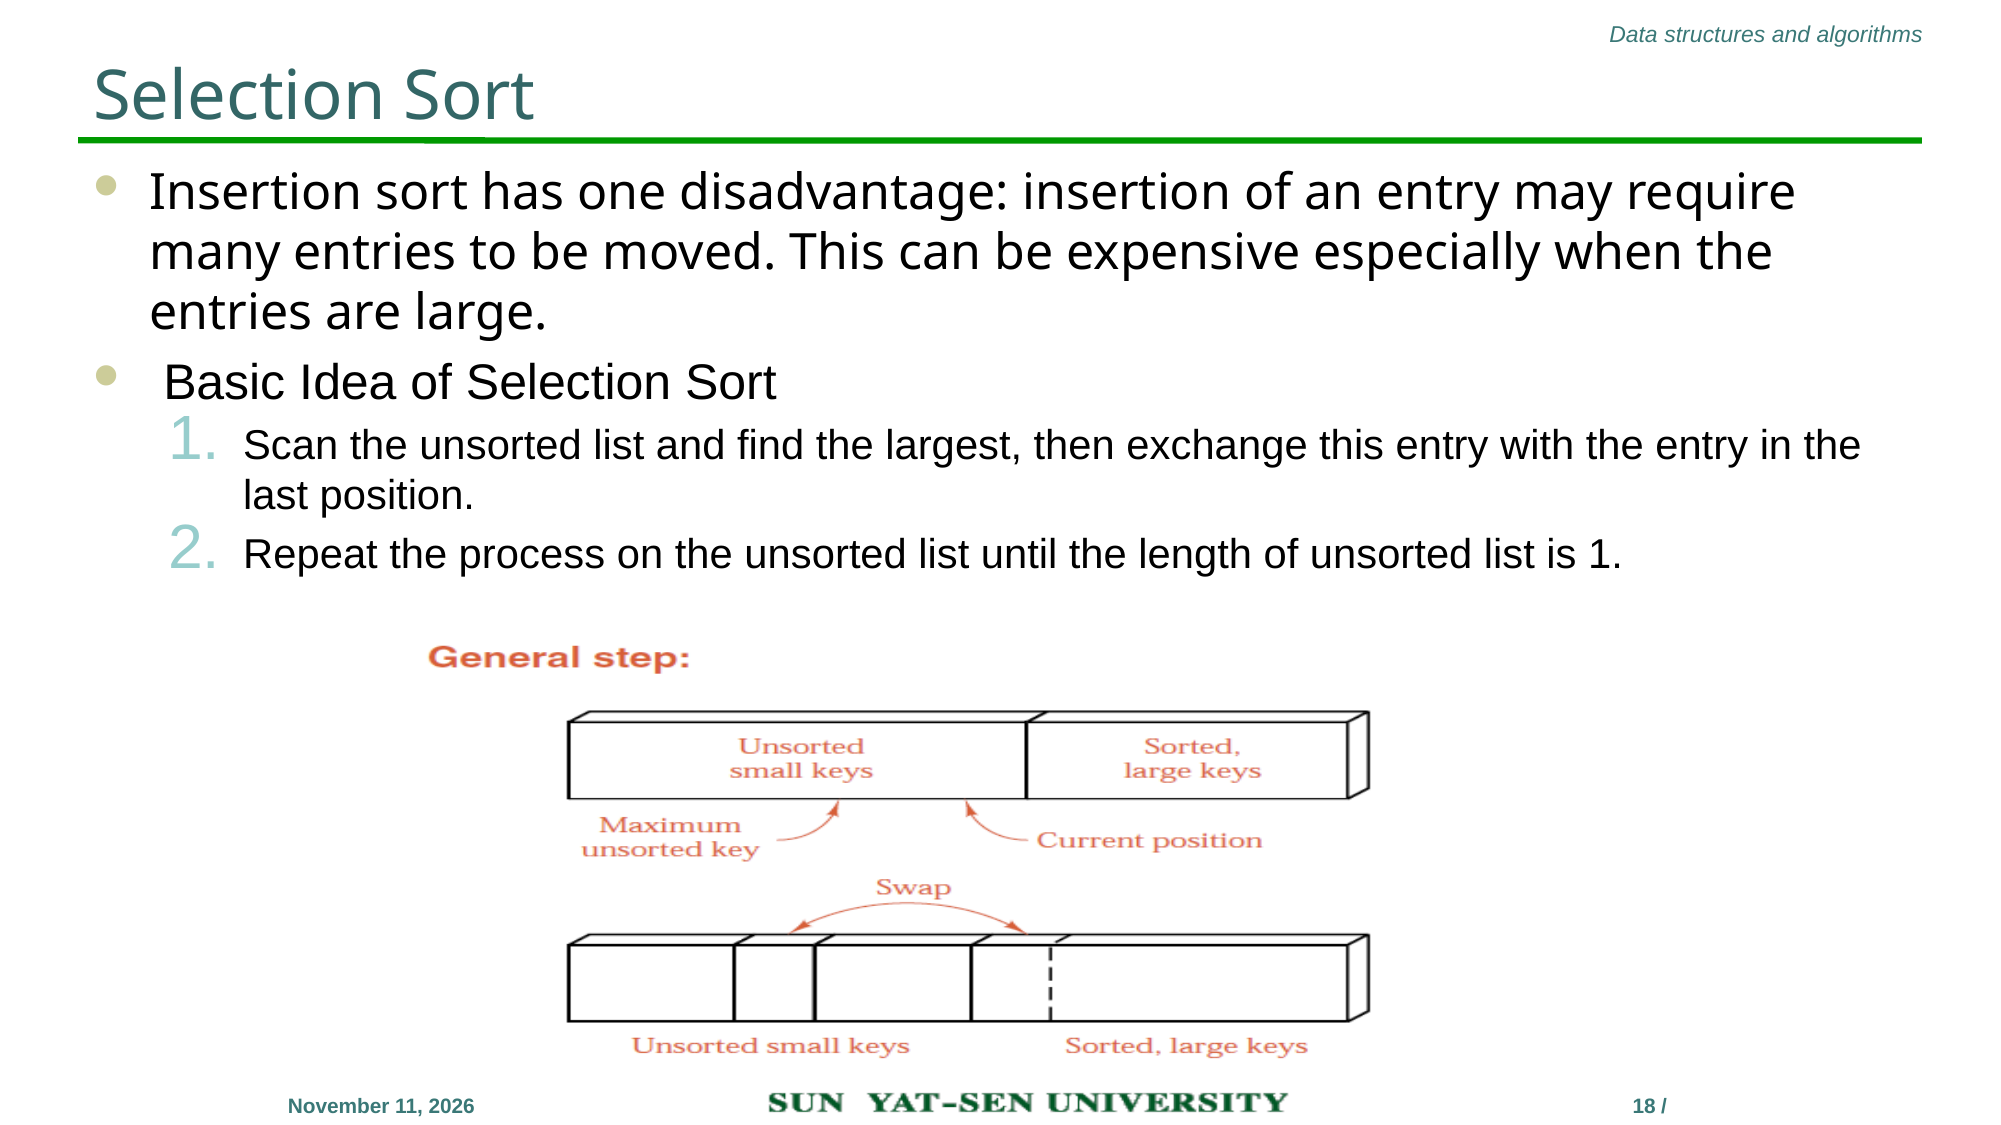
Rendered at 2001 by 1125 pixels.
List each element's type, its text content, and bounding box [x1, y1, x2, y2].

picture [413, 632, 1420, 1062]
picture [755, 1079, 1297, 1125]
list Insertion sort has one disadvantage: insertion of an entry may require many entries to be moved. This can be expensive especially when the entries are large. Basic Idea of Selection Sort Scan the unsorted list and find the largest, then exchange this entry with the entry in the last position. Repeat the process on the unsorted list until the length of unsorted list is 1. [77, 152, 1923, 1067]
title Selection Sort [77, 34, 1923, 141]
